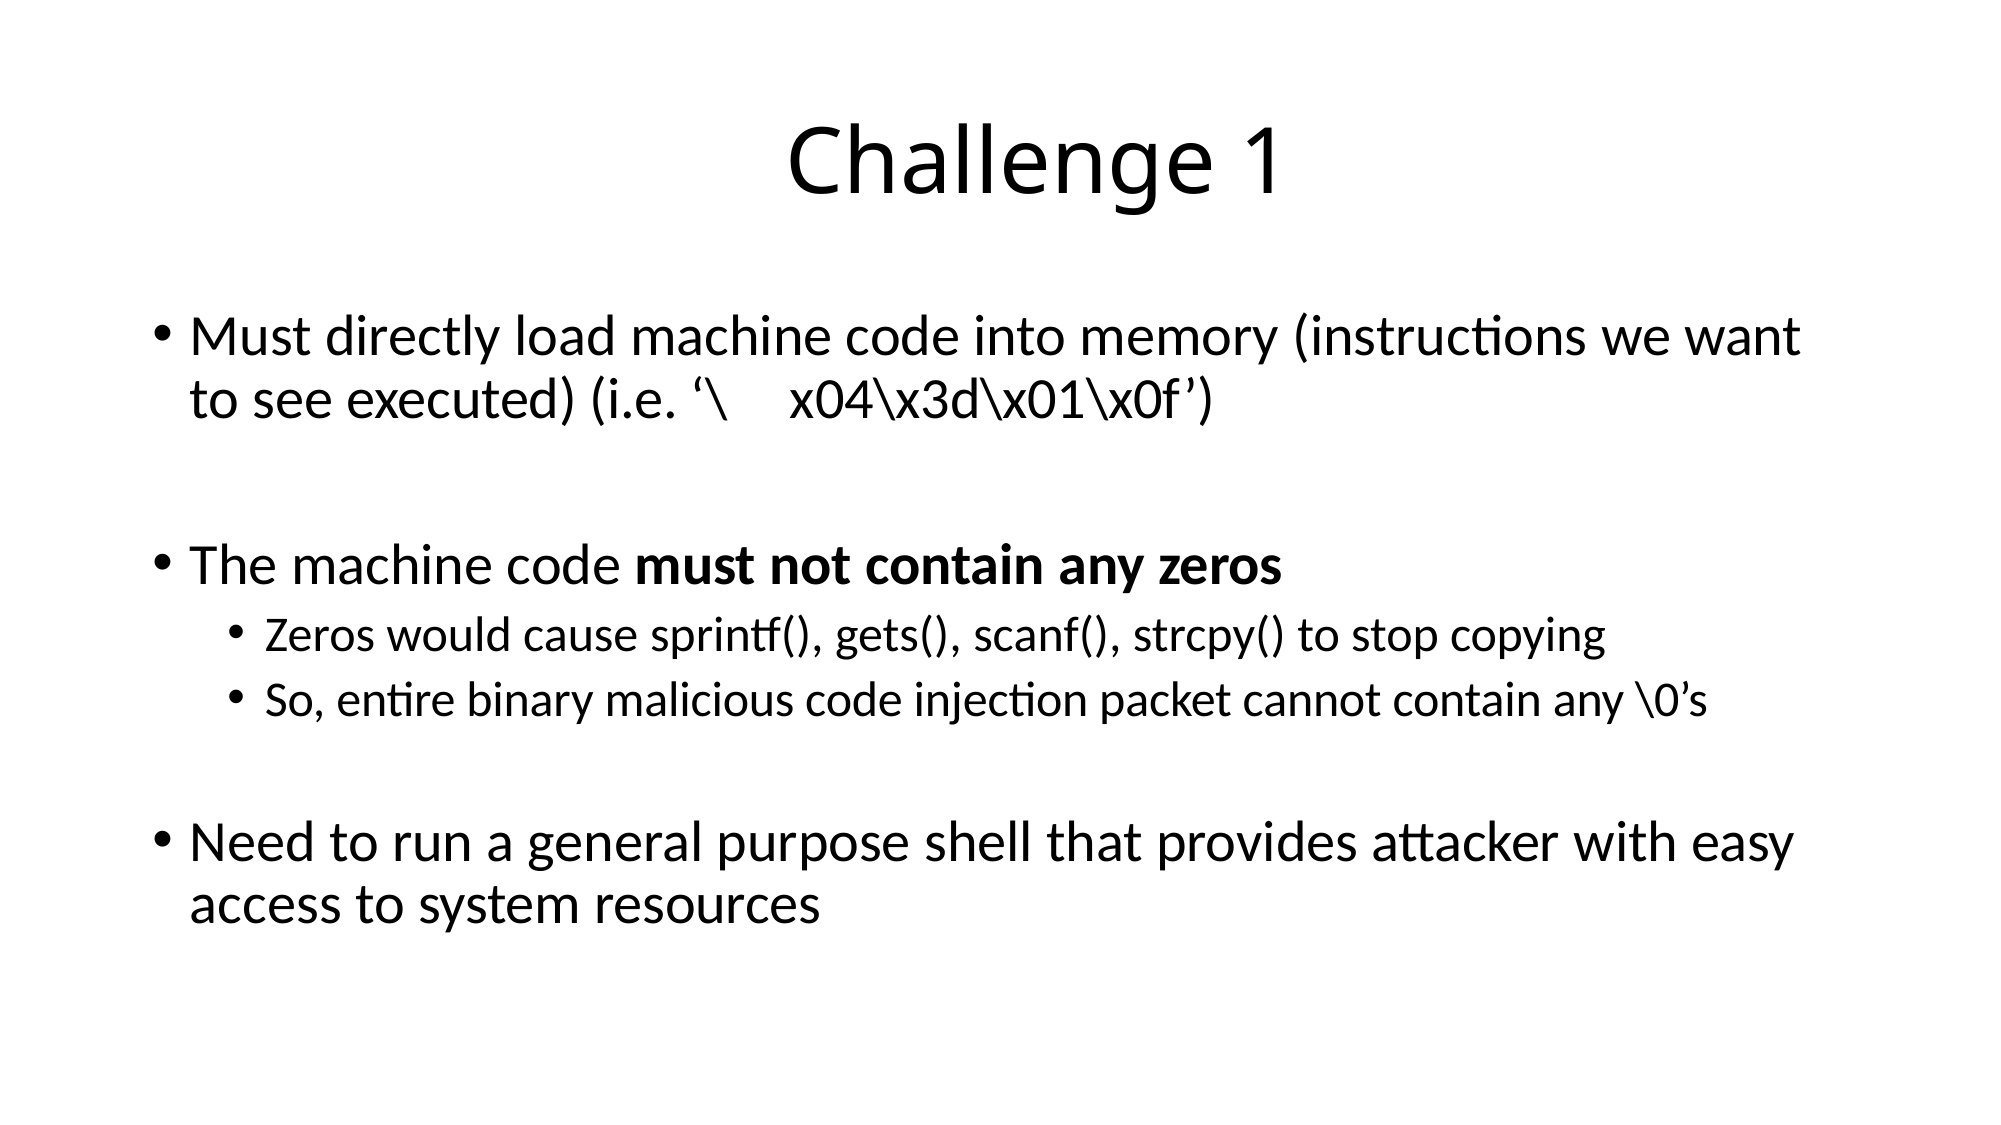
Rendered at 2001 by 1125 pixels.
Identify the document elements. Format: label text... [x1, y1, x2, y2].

title Challenge 1 [365, 100, 1635, 291]
text_box Must directly load machine code into memory (instructions we want to see executed) (i.e. ‘\ x04\x3d\x01\x0f’) The machine code must not contain any zeros Zeros would cause sprintf(), gets(), scanf(), strcpy() to stop copying So, entire binary malicious code injection packet cannot contain any \0’s Need to run a general purpose shell that provides attacker with easy access to system resources [150, 294, 1810, 936]
